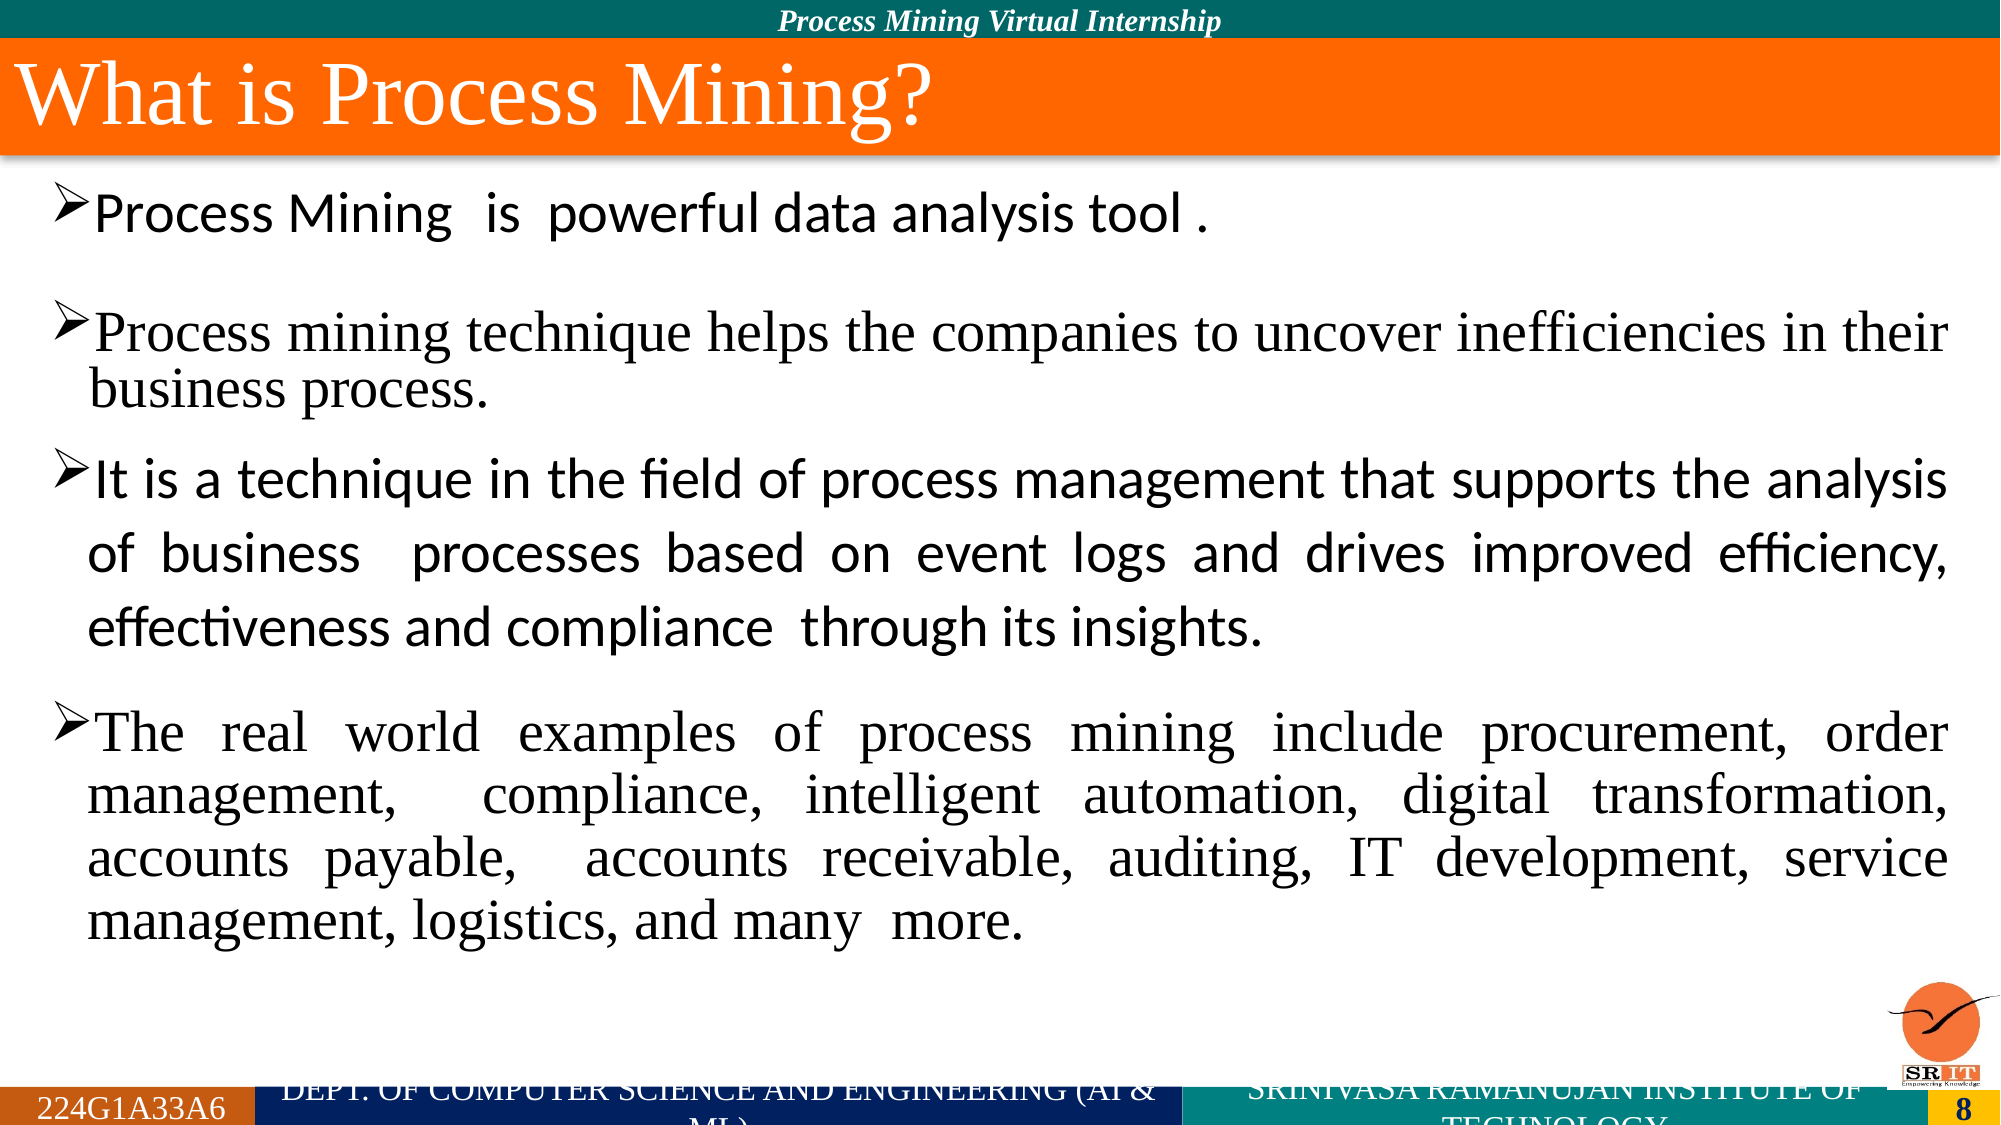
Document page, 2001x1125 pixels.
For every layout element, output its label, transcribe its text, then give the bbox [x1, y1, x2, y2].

list Process Mining is powerful data analysis tool . Process mining technique helps the companies to uncover inefficiencies in their business process. It is a technique in the field of process management that supports the analysis of business processes based on event logs and drives improved efficiency, effectiveness and compliance through its insights. The real world examples of process mining include procurement, order management, compliance, intelligent automation, digital transformation, accounts payable, accounts receivable, auditing, IT development, service management, logistics, and many more. [32, 179, 1965, 1065]
title What is Process Mining? [0, 38, 2000, 156]
picture [1887, 977, 2000, 1090]
